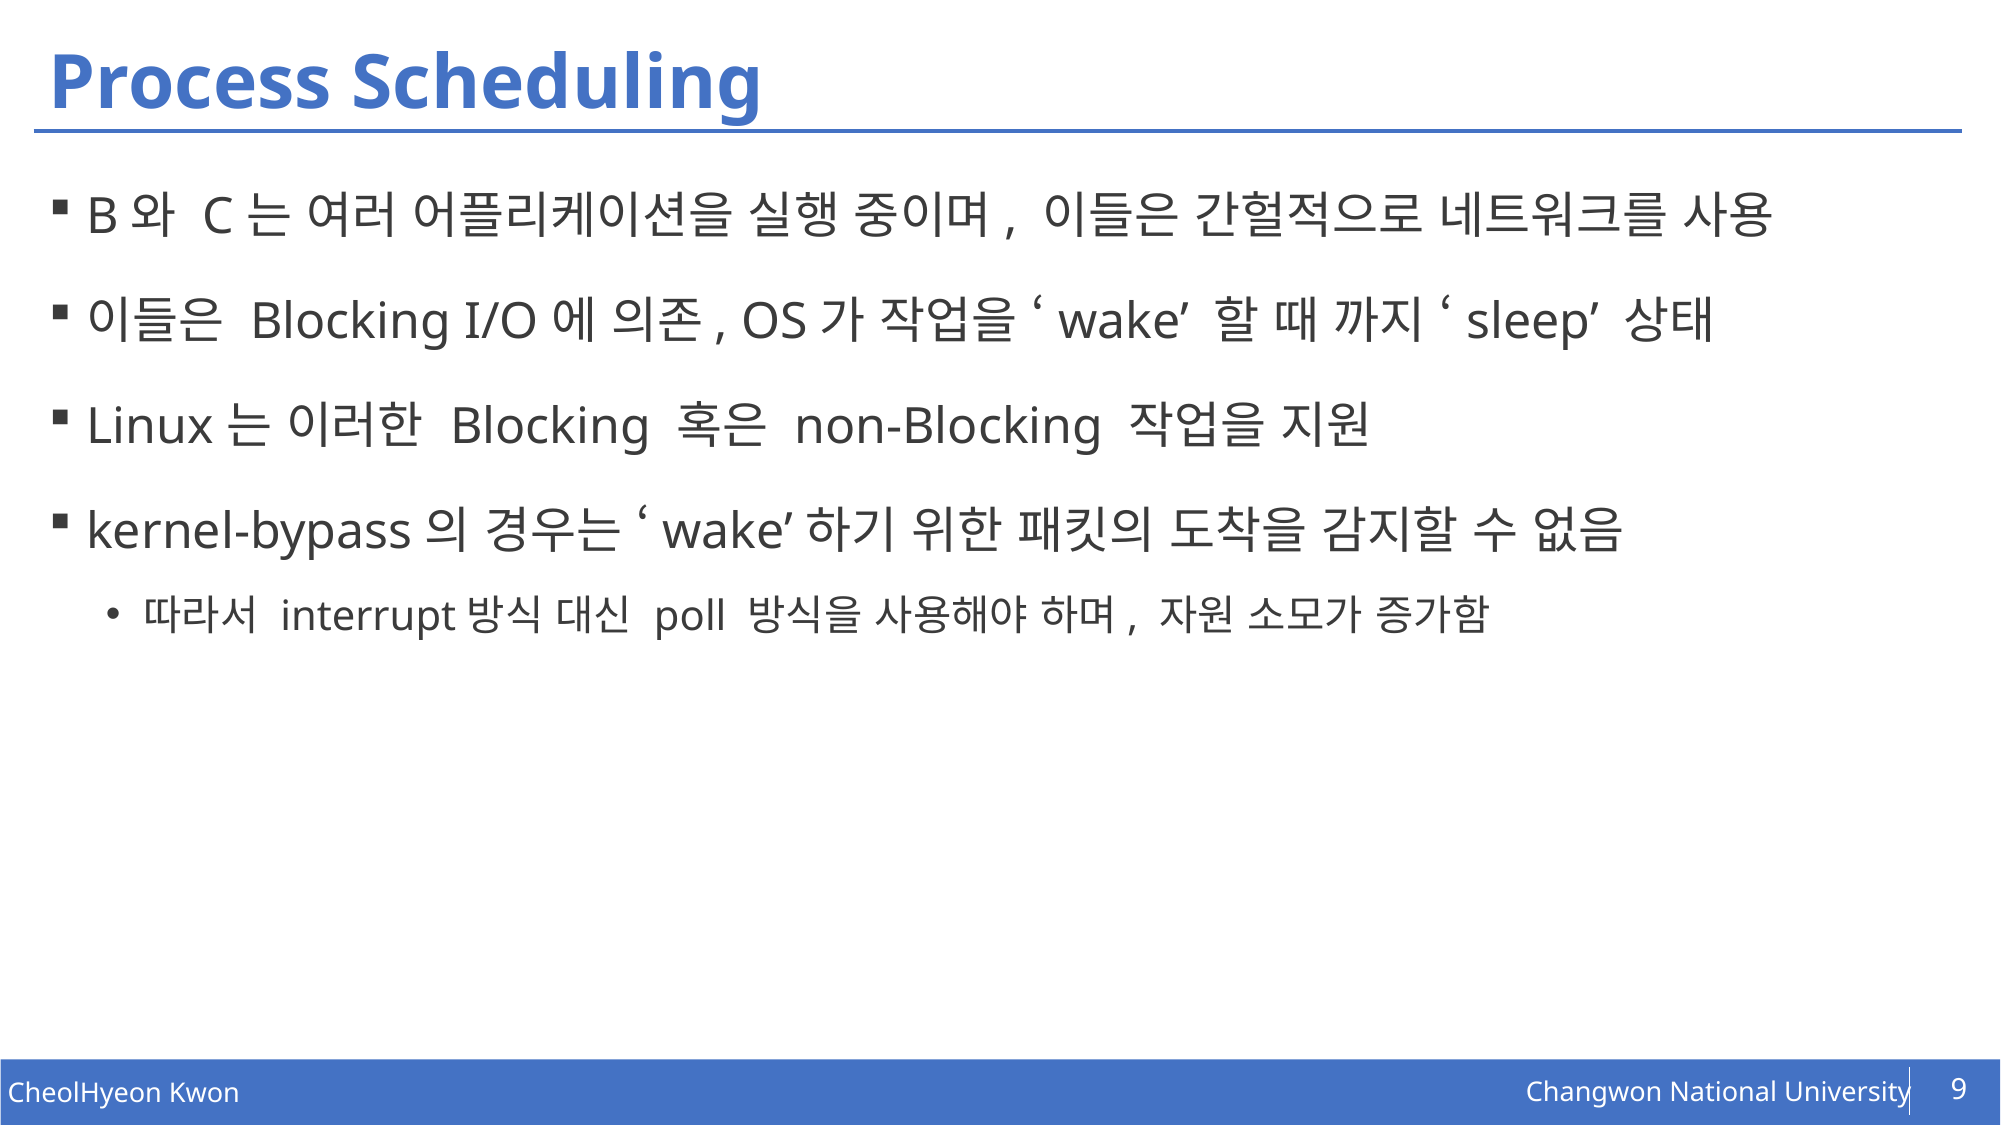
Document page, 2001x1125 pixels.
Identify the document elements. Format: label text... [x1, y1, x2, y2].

list B와 C는 여러 어플리케이션을 실행 중이며, 이들은 간헐적으로 네트워크를 사용 이들은 Blocking I/O에 의존, OS가 작업을 ‘wake’ 할 때 까지 ‘sleep’ 상태 Linux는 이러한 Blocking 혹은 non-Blocking 작업을 지원 kernel-bypass의 경우는 ‘wake’하기 위한 패킷의 도착을 감지할 수 없음 따라서 interrupt방식 대신 poll 방식을 사용해야 하며, 자원 소모가 증가함 [33, 152, 1963, 997]
title Process Scheduling [33, 27, 1963, 143]
slide_number 9 [1922, 1060, 1996, 1121]
